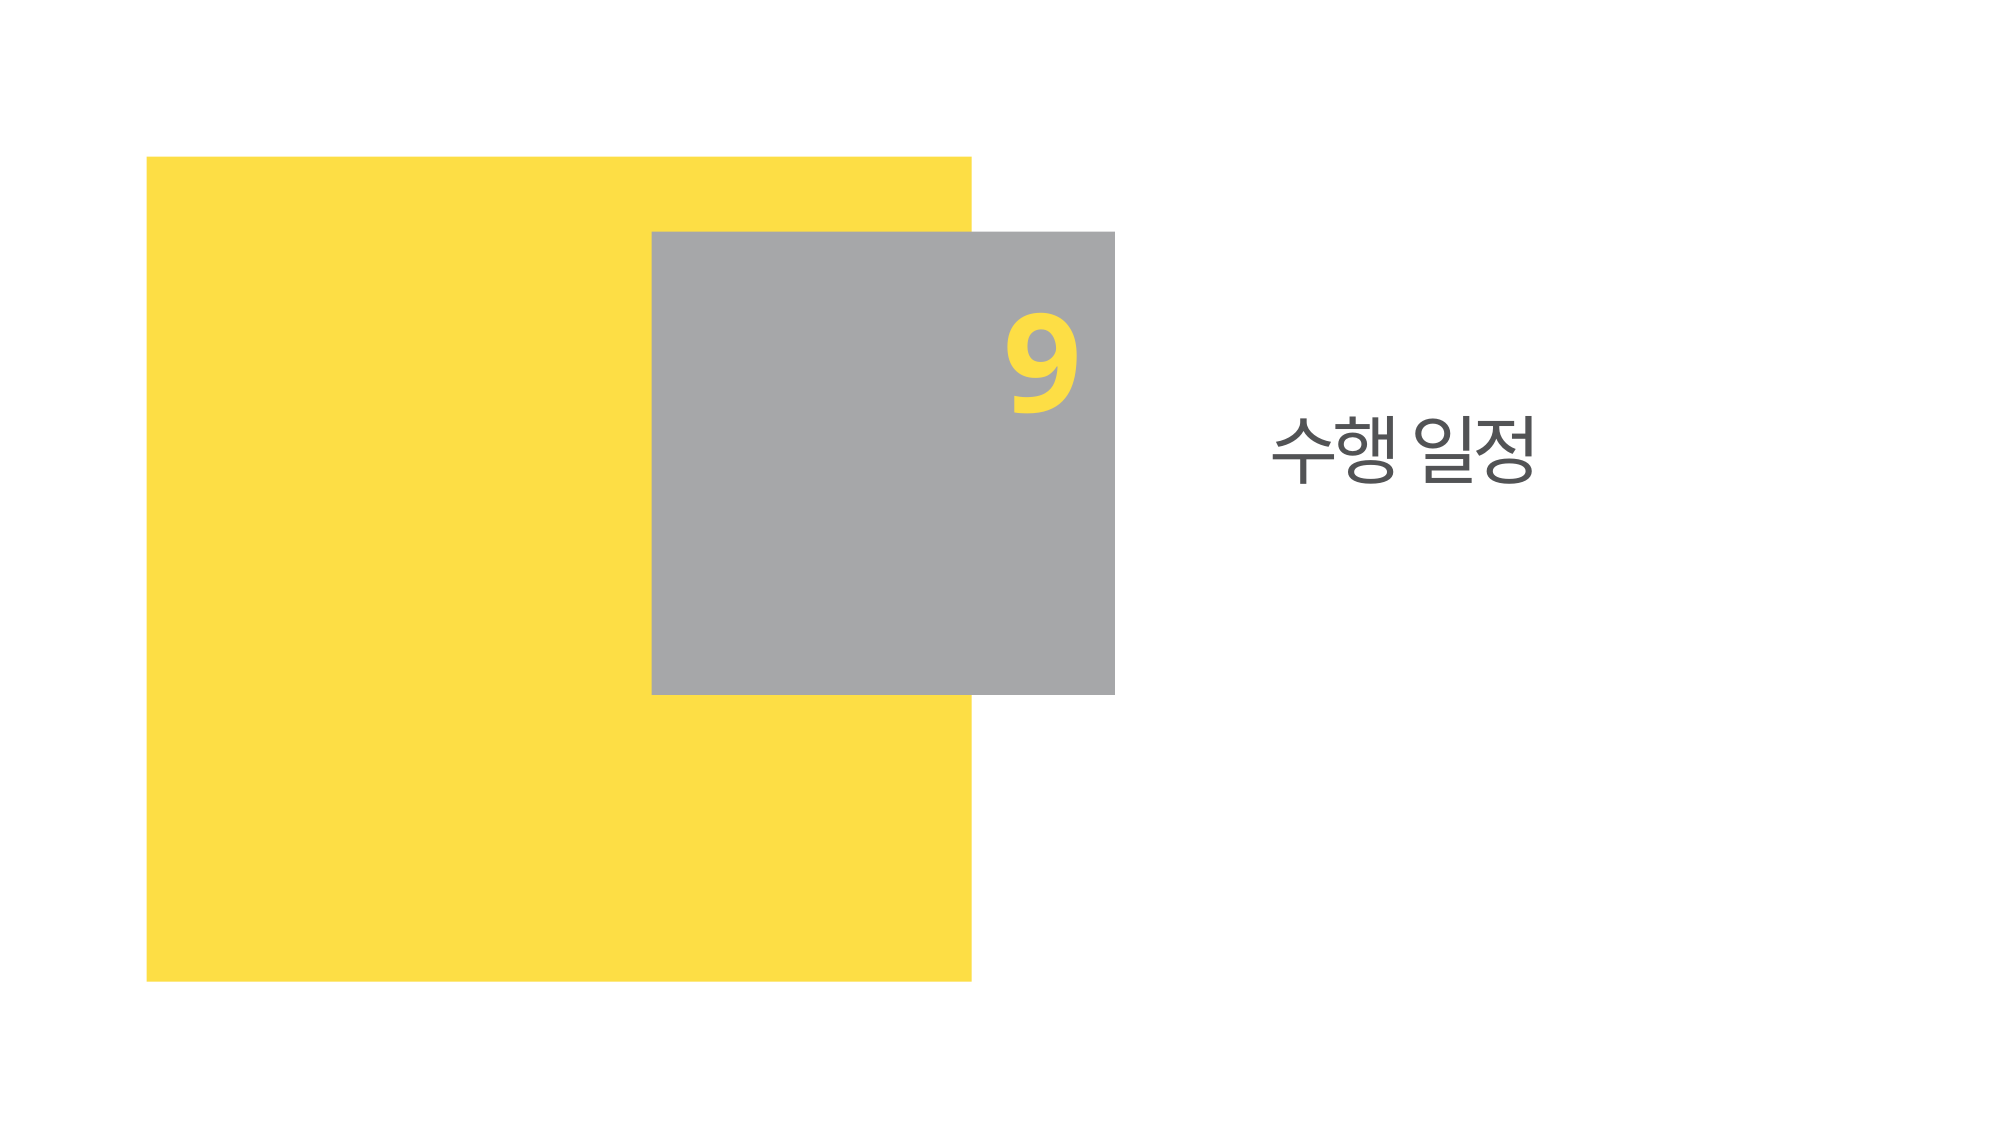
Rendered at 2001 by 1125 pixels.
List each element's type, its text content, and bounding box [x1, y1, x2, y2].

text_box [651, 231, 1116, 696]
text_box 9 [988, 267, 1098, 448]
text_box [146, 156, 973, 983]
text_box 수행 일정 [1255, 396, 1557, 502]
